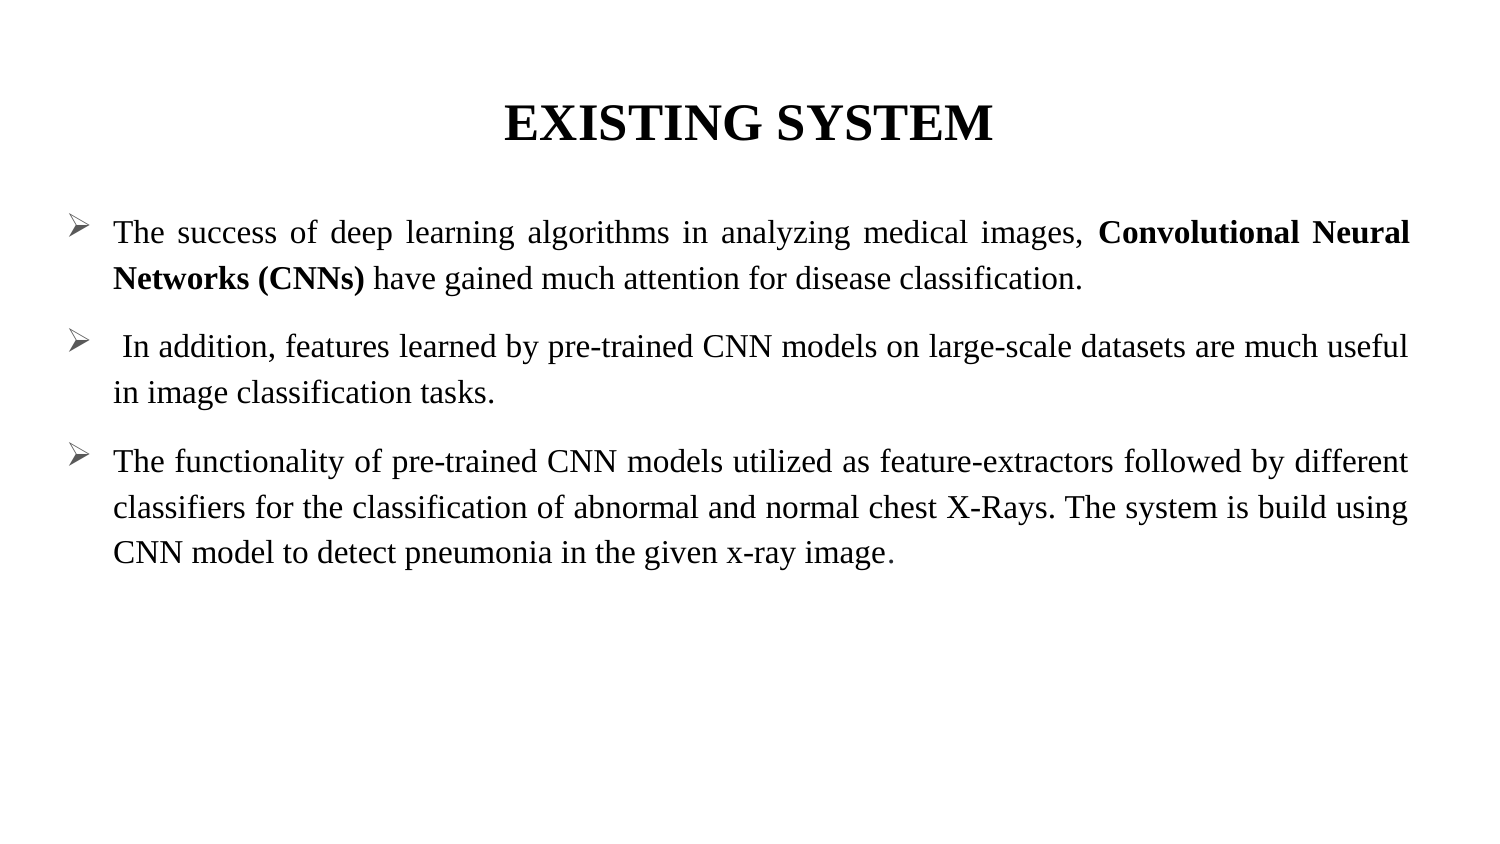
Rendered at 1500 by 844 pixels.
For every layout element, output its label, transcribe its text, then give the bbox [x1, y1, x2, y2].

title EXISTING SYSTEM [51, 72, 1449, 167]
list The success of deep learning algorithms in analyzing medical images, Convolutional Neural Networks (CNNs) have gained much attention for disease classification. In addition, features learned by pre-trained CNN models on large-scale datasets are much useful in image classification tasks. The functionality of pre-trained CNN models utilized as feature-extractors followed by different classifiers for the classification of abnormal and normal chest X-Rays. The system is build using CNN model to detect pneumonia in the given x-ray image. [51, 189, 1449, 750]
